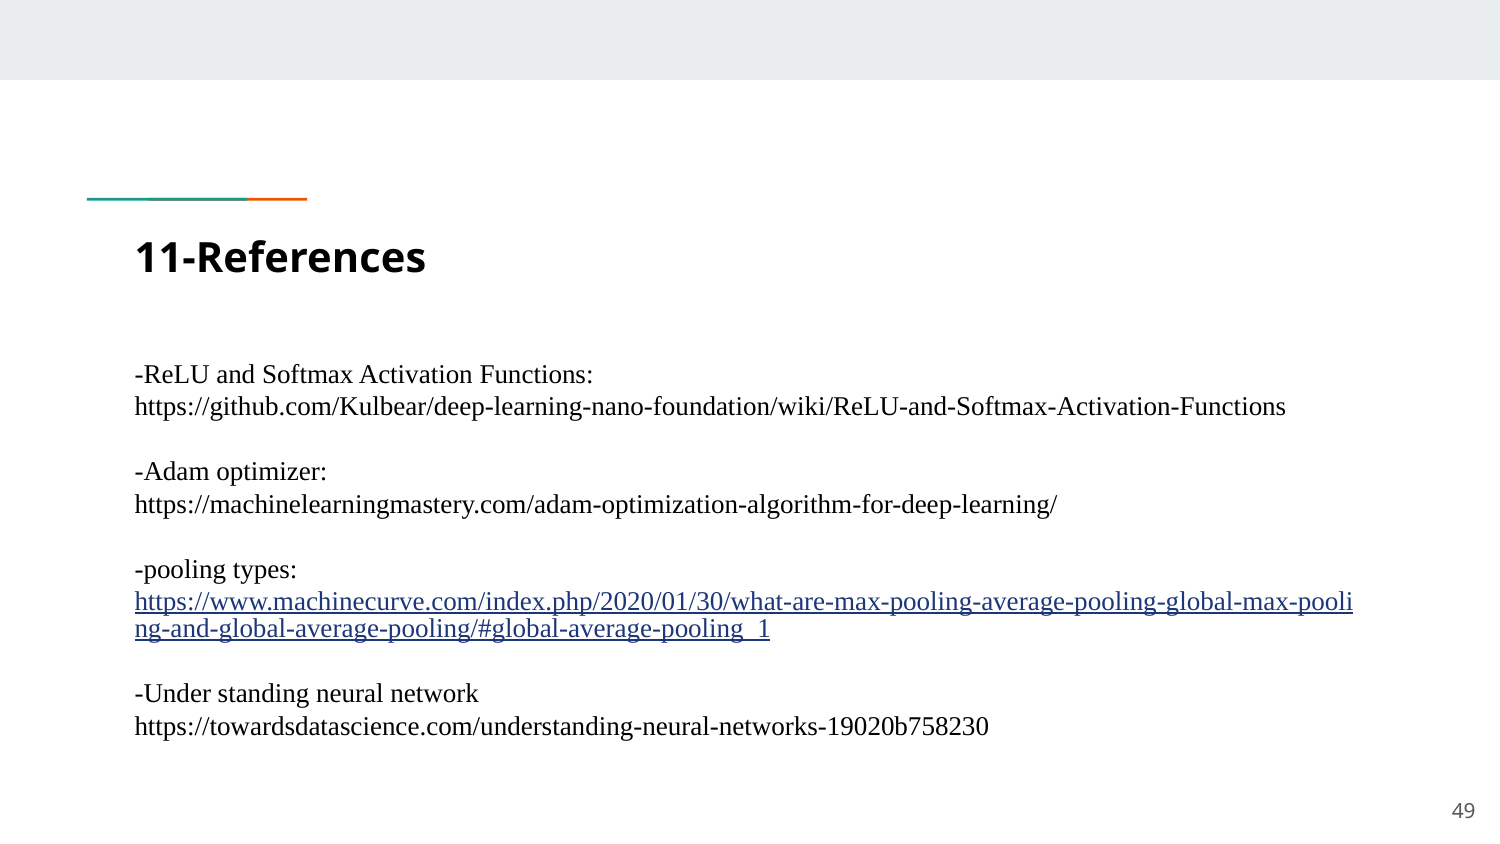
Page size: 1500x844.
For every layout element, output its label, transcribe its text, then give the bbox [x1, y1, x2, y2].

list -ReLU and Softmax Activation Functions: https://github.com/Kulbear/deep-learning-nano-foundation/wiki/ReLU-and-Softmax-Activation-Functions -Adam optimizer: https://machinelearningmastery.com/adam-optimization-algorithm-for-deep-learning/ -pooling types: https://www.machinecurve.com/index.php/2020/01/30/what-are-max-pooling-average-pooling-global-max-pooling-and-global-average-pooling/#global-average-pooling_1 -Under standing neural network https://towardsdatascience.com/understanding-neural-networks-19020b758230 [119, 341, 1381, 786]
slide_number ‹#› [1400, 779, 1491, 844]
title 11-References [119, 216, 1381, 305]
